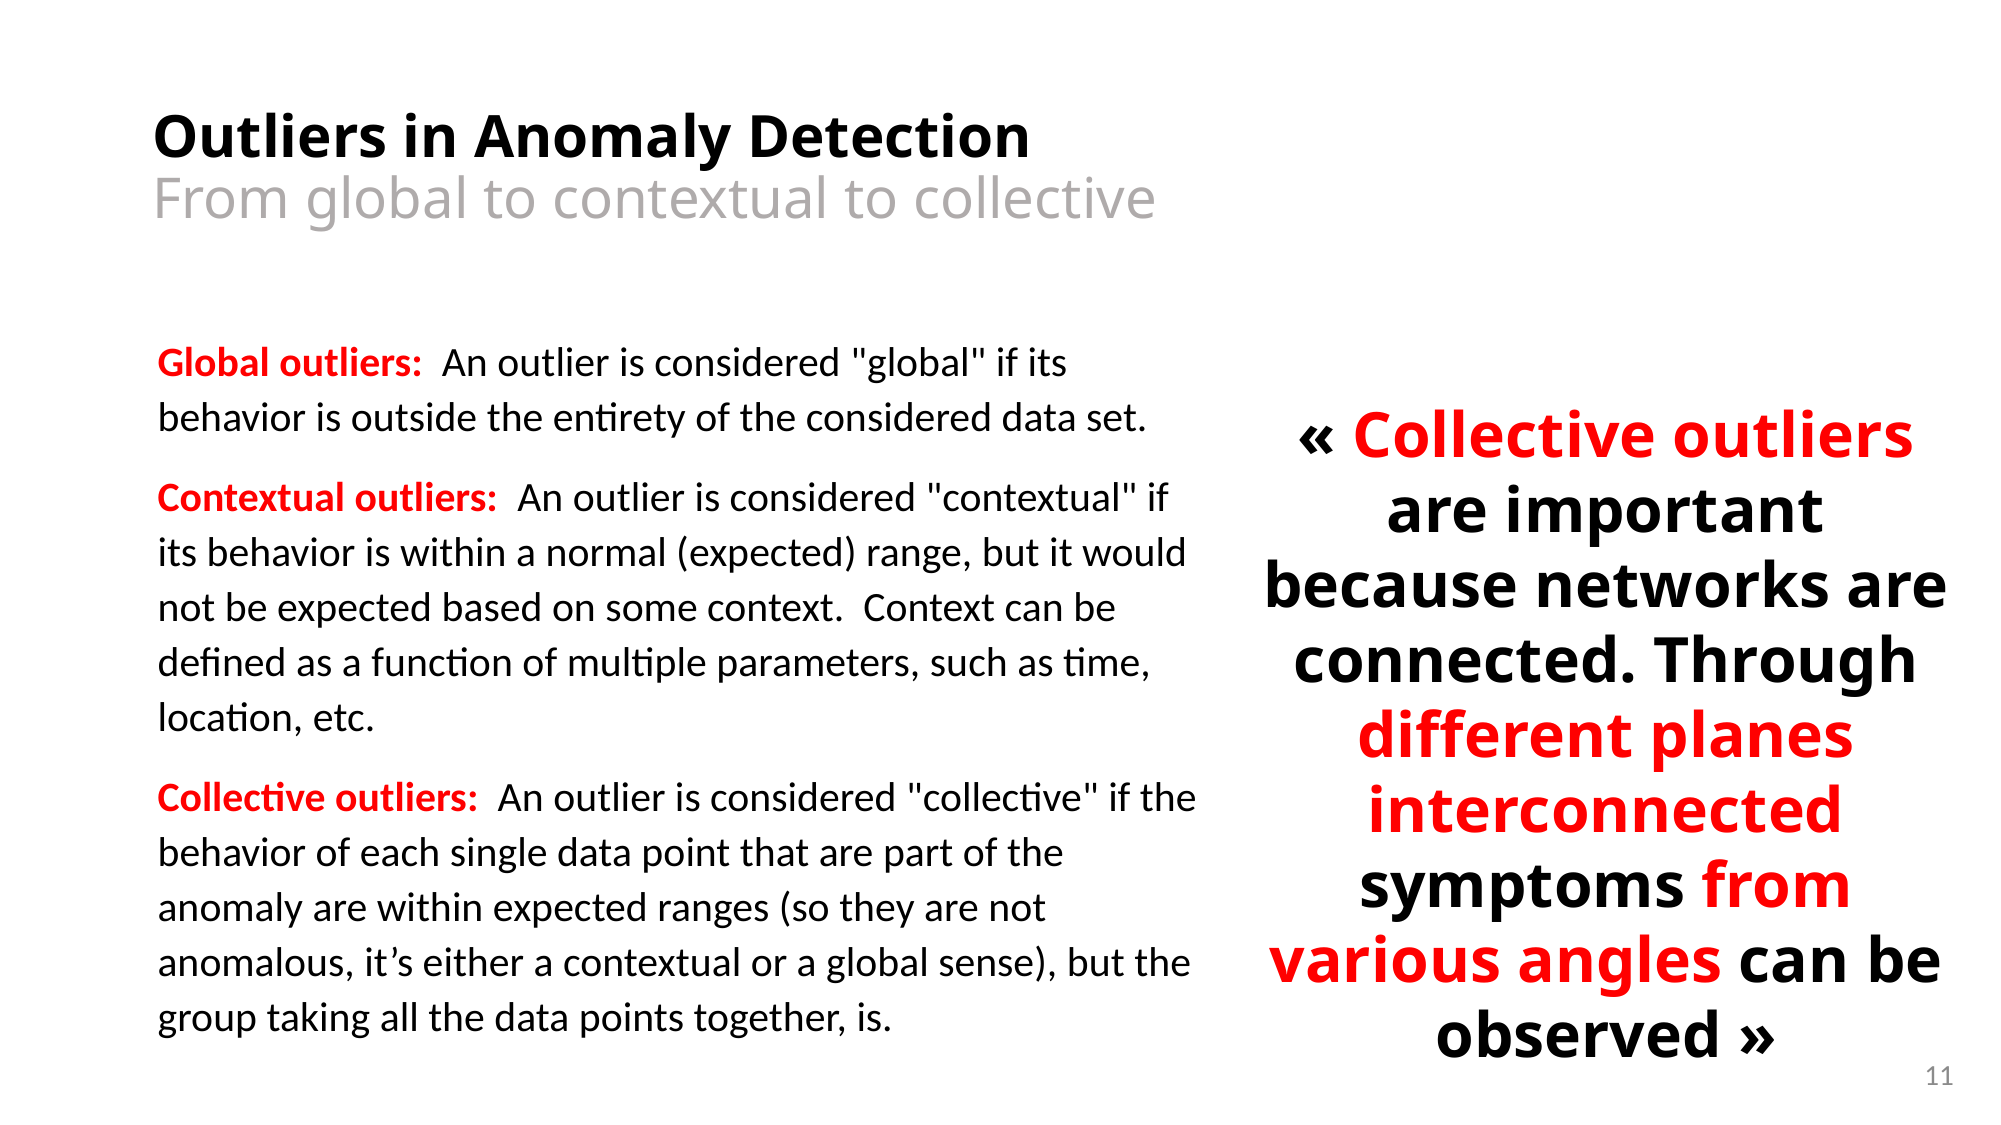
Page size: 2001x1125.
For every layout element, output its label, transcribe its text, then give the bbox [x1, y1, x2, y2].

text_box « Collective outliers are important because networks are connected. Through different planes interconnected symptoms from various angles can be observed » [1245, 387, 1968, 1078]
slide_number 11 [1900, 1043, 1969, 1104]
title Outliers in Anomaly Detection From global to contextual to collective [137, 59, 1863, 278]
text_box Global outliers: An outlier is considered "global" if its behavior is outside the entirety of the considered data set. Contextual outliers: An outlier is considered "contextual" if its behavior is within a normal (expected) range, but it would not be expected based on some context. Context can be defined as a function of multiple parameters, such as time, location, etc. Collective outliers: An outlier is considered "collective" if the behavior of each single data point that are part of the anomaly are within expected ranges (so they are not anomalous, it’s either a contextual or a global sense), but the group taking all the data points together, is. [157, 329, 1202, 1015]
